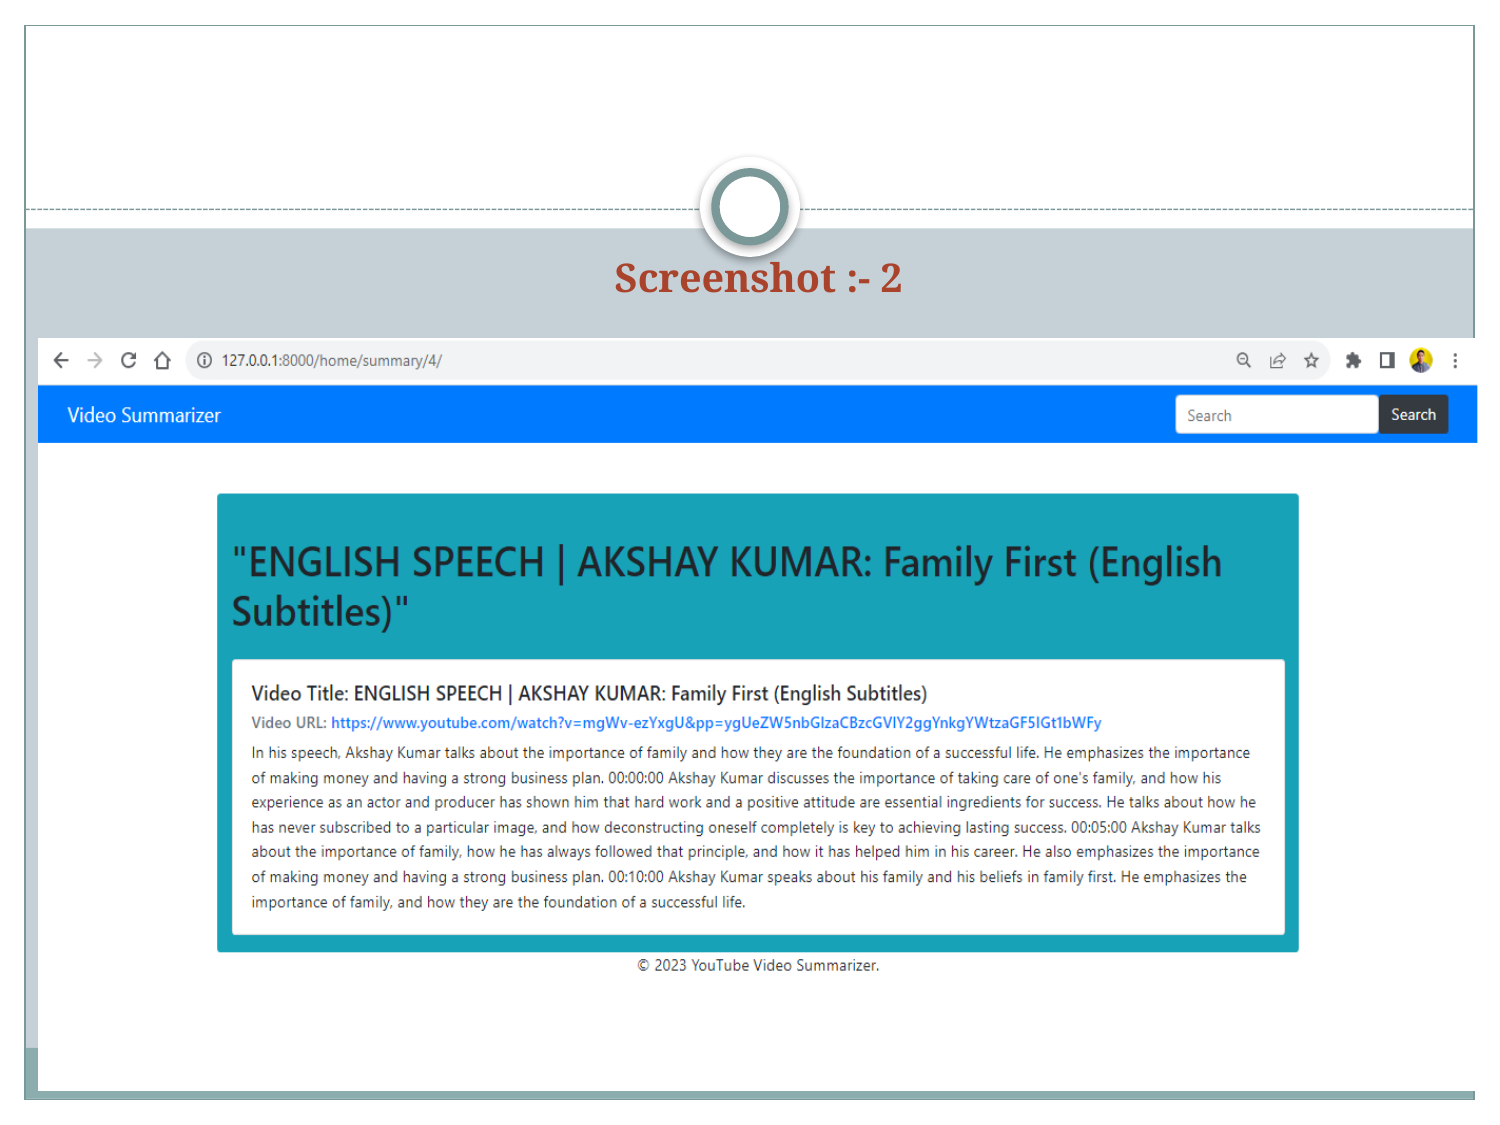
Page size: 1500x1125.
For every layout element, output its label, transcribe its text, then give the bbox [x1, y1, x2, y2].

picture [35, 337, 1478, 1091]
text_box Screenshot :- 2 [599, 245, 951, 308]
